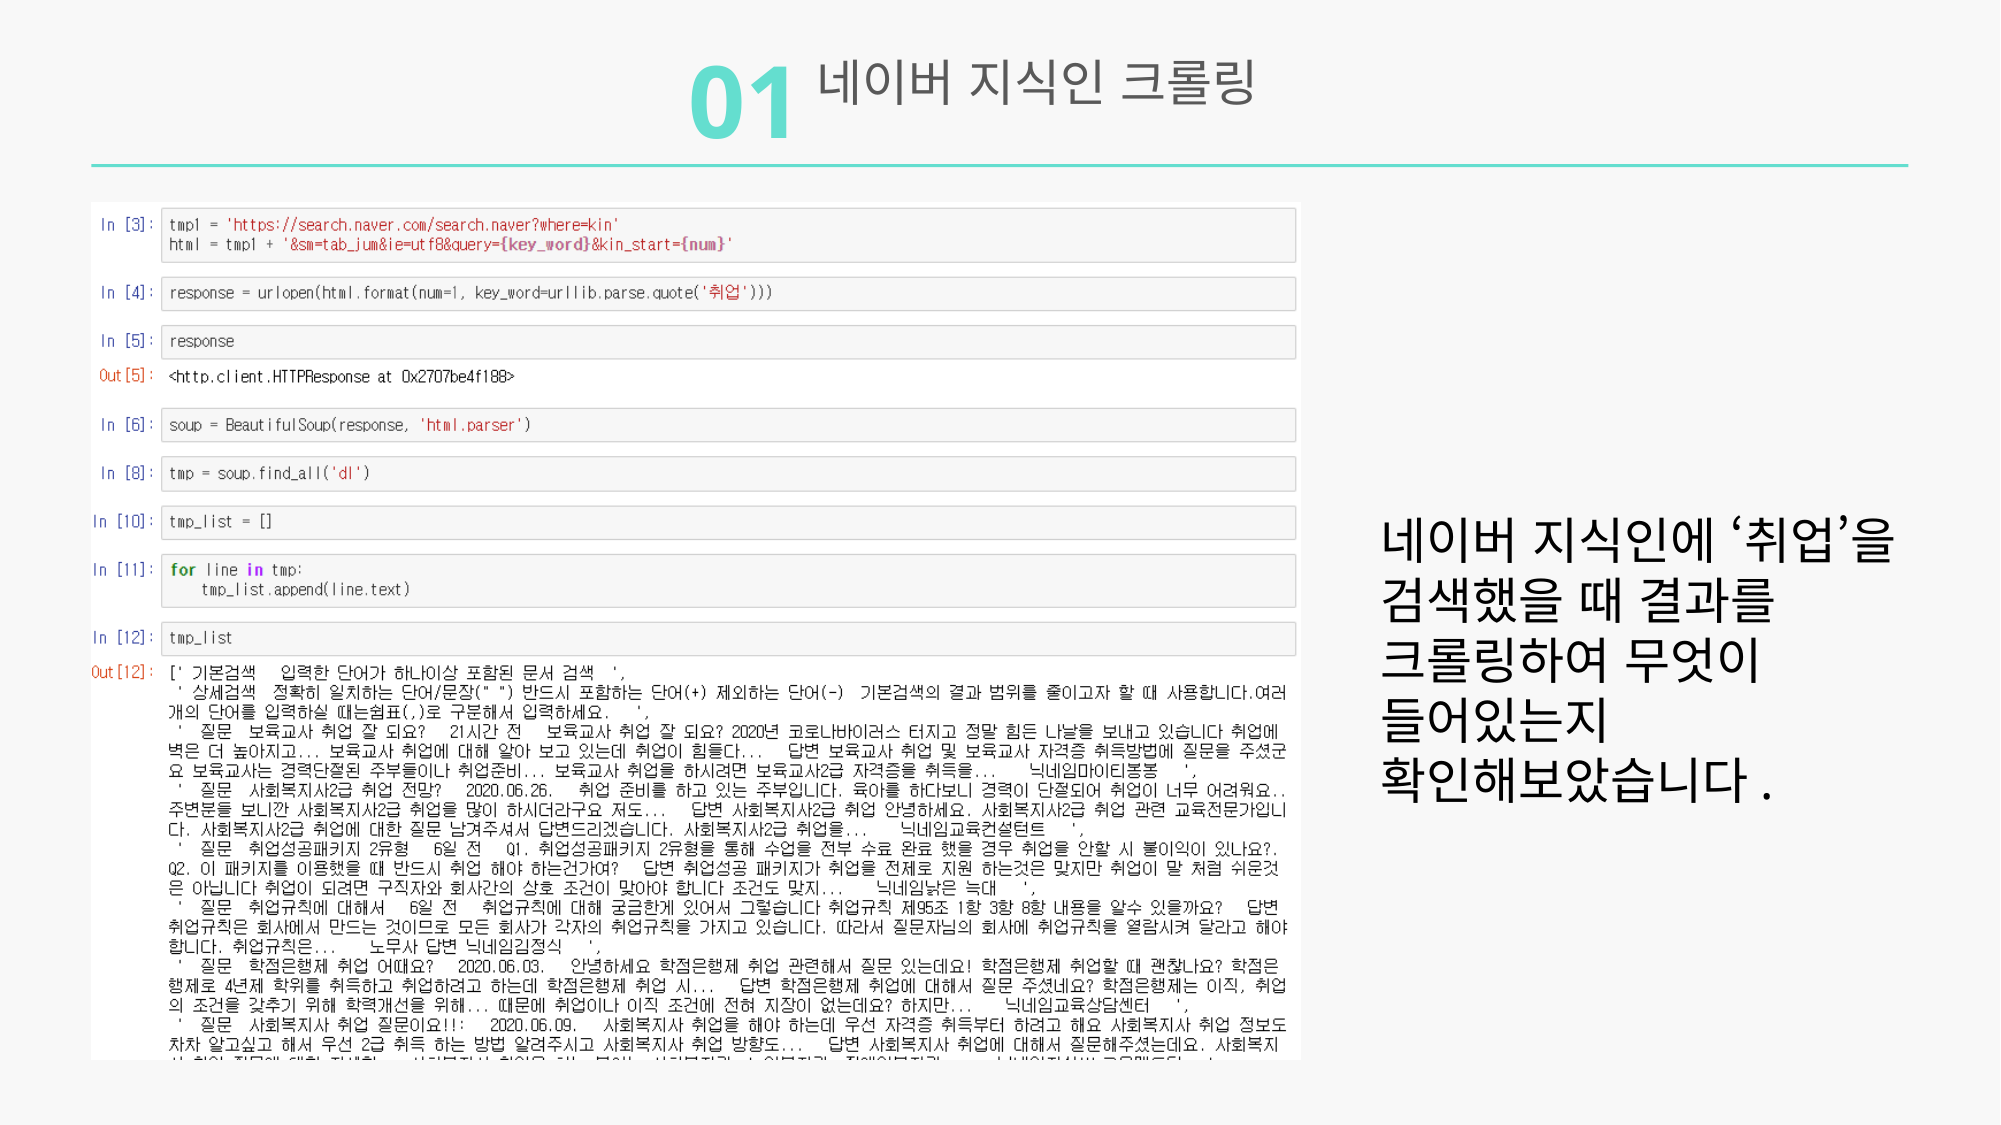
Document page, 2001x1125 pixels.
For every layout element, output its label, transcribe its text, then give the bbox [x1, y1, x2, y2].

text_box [673, 30, 1327, 168]
text_box [90, 163, 673, 168]
picture [91, 202, 1301, 1060]
text_box 네이버 지식인에 ‘취업’을 검색했을 때 결과를 크롤링하여 무엇이 들어있는지 확인해보았습니다. [1365, 502, 1927, 818]
text_box [1327, 163, 1909, 168]
